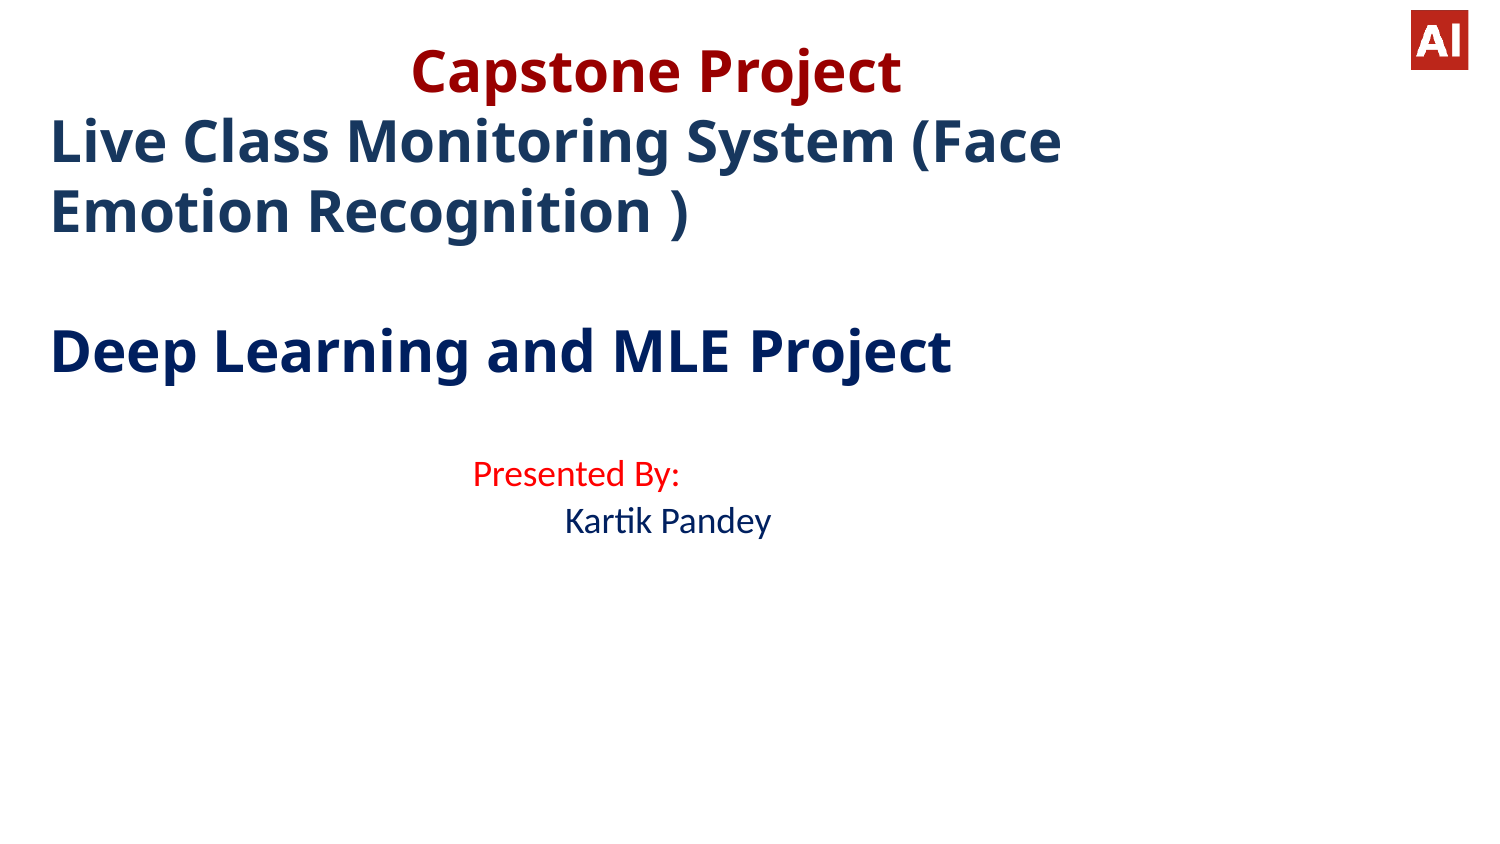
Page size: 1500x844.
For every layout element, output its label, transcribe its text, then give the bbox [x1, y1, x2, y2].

picture [1411, 10, 1469, 70]
text_box Presented By: Kartik Pandey [462, 446, 900, 541]
title Capstone Project Live Class Monitoring System (Face Emotion Recognition ) [47, 32, 1215, 245]
text_box Deep Learning and MLE Project [47, 312, 1076, 385]
